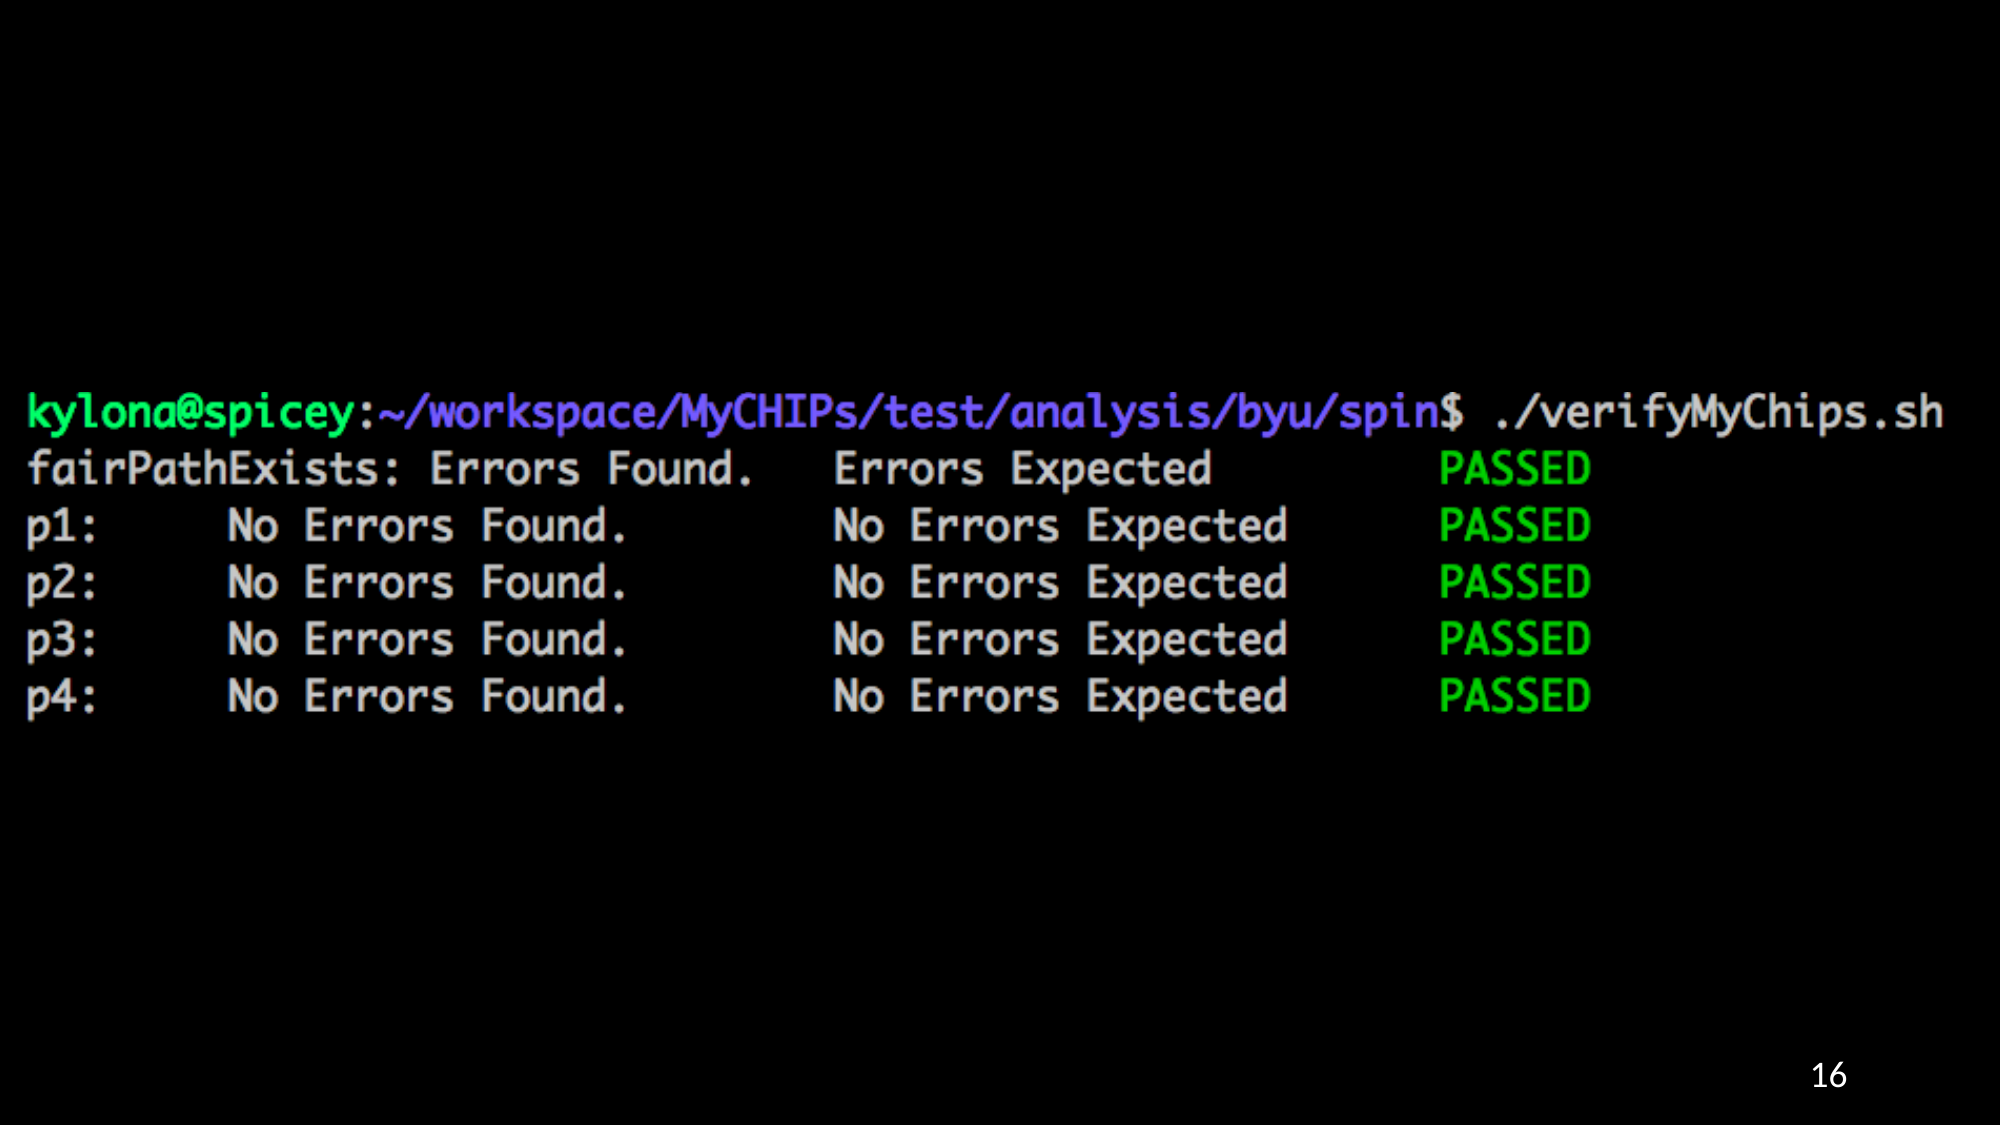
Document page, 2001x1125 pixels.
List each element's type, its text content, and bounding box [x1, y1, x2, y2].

picture [16, 392, 1976, 731]
slide_number 16 [1412, 1042, 1863, 1103]
